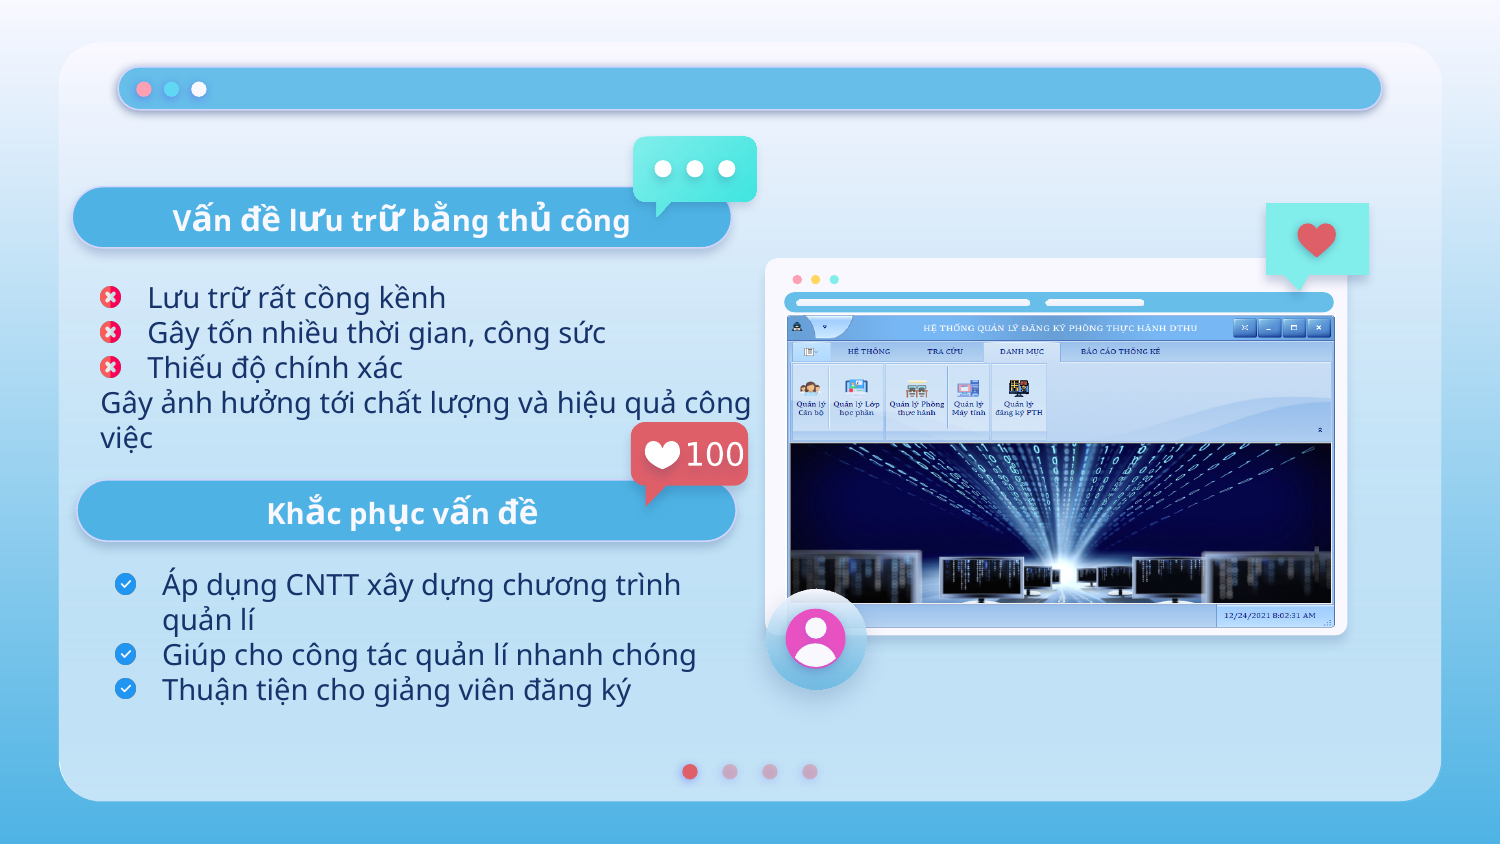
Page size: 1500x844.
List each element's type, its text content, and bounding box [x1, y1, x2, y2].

picture [115, 573, 136, 595]
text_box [768, 261, 1345, 633]
title Vấn đề lưu trữ bằng thủ công [121, 192, 682, 242]
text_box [1265, 202, 1370, 276]
picture [115, 678, 136, 699]
picture [115, 643, 136, 665]
text_box Khắc phục vấn đề [126, 486, 687, 535]
text_box Áp dụng CNTT xây dựng chương trình quản lí Giúp cho công tác quản lí nhanh chóng Thuận tiện cho giảng viên đăng ký [100, 559, 765, 714]
picture [100, 356, 121, 378]
picture [785, 314, 1336, 628]
text_box [76, 479, 736, 542]
picture [100, 321, 121, 343]
picture [100, 286, 121, 308]
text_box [633, 136, 757, 218]
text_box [630, 421, 749, 508]
text_box Lưu trữ rất cồng kềnh Gây tốn nhiều thời gian, công sức Thiếu độ chính xác Gây ảnh hưởng tới chất lượng và hiệu quả công việc [100, 275, 758, 459]
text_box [764, 587, 867, 690]
text_box [72, 186, 731, 248]
